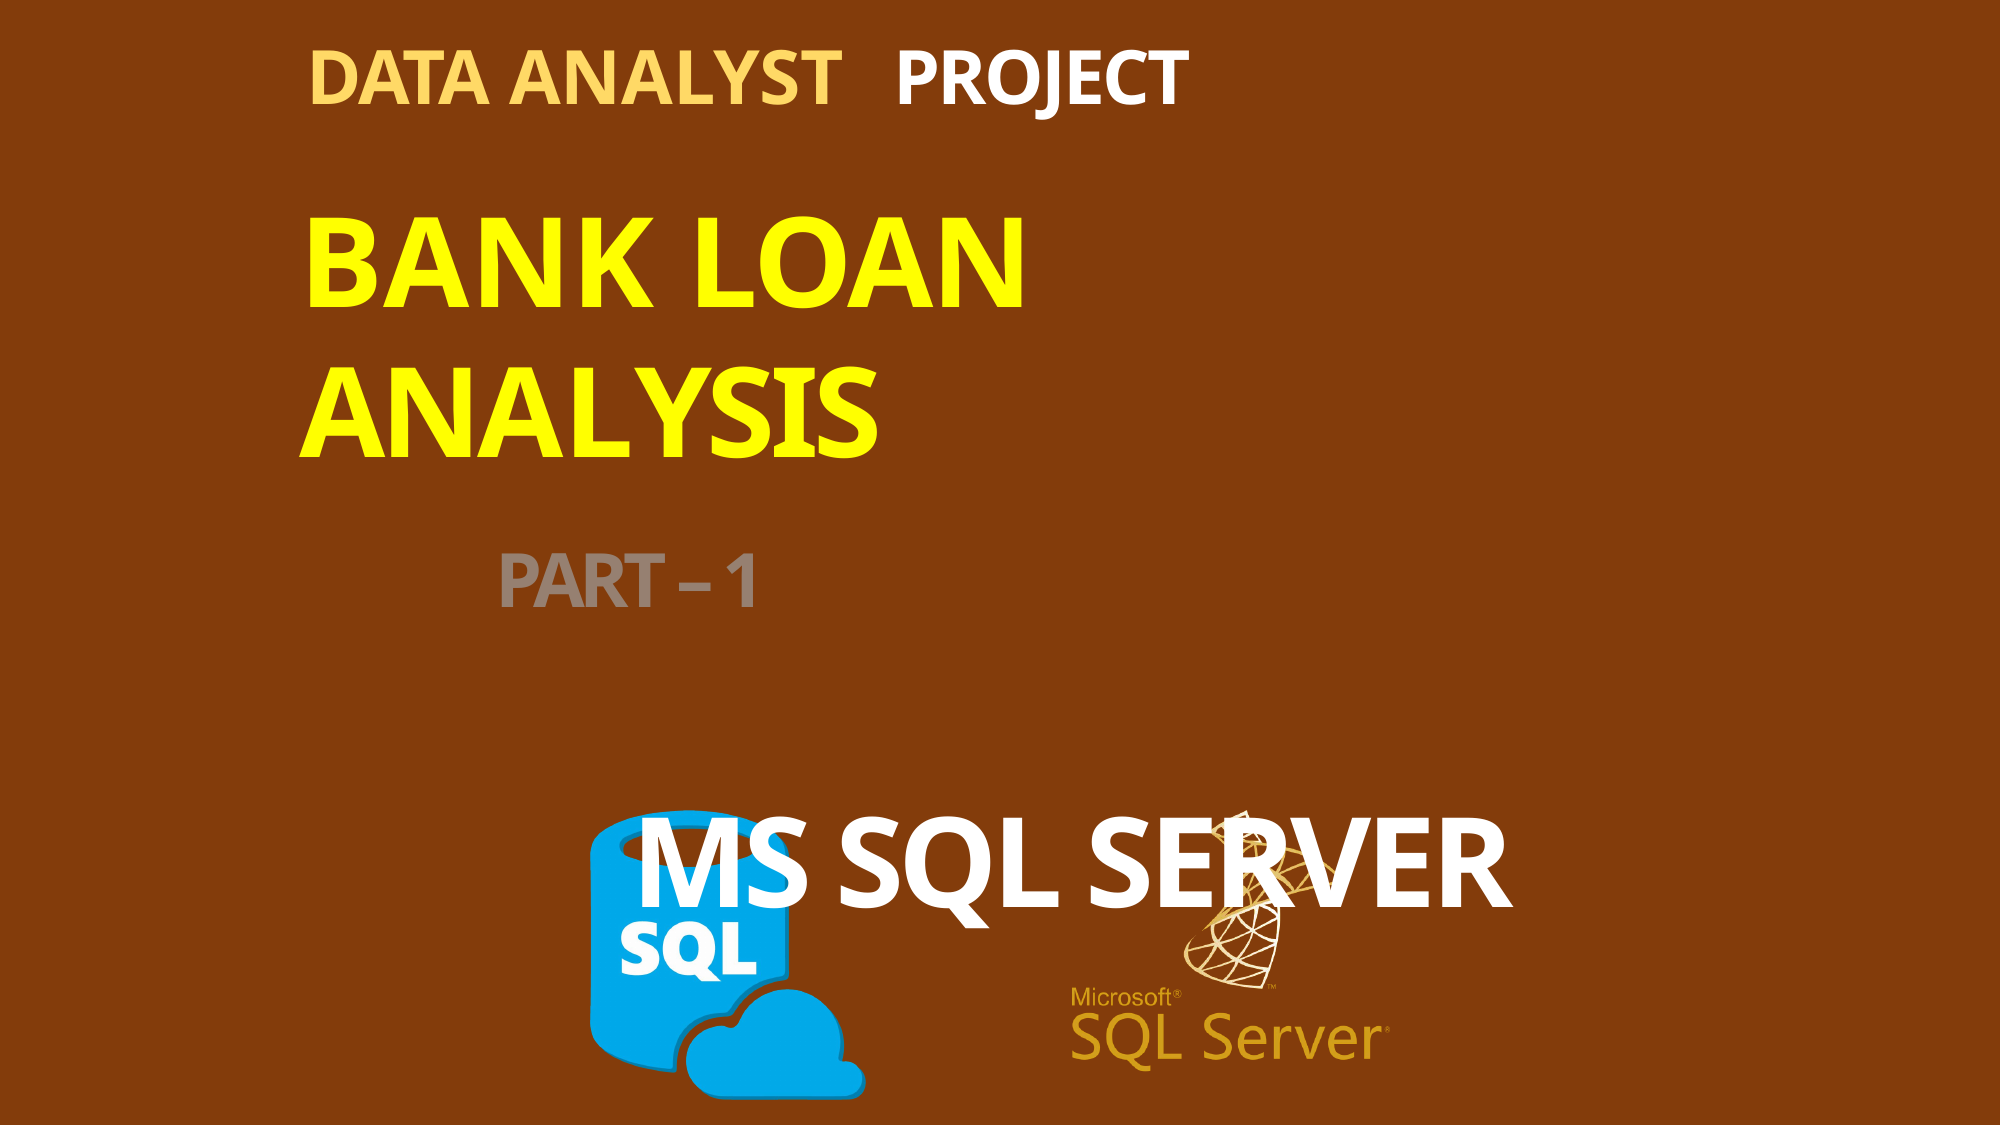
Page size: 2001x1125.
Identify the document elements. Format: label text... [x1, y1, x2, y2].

picture [1071, 781, 1390, 1100]
text_box DATA ANALYST PROJECT [304, 27, 1659, 120]
picture [723, 922, 756, 974]
picture [663, 922, 719, 981]
picture [589, 809, 866, 1100]
picture [622, 922, 659, 975]
picture [854, 1089, 866, 1100]
title BANK LOAN ANALYSIS PART – 1 MS SQL SERVER [297, 179, 1640, 933]
